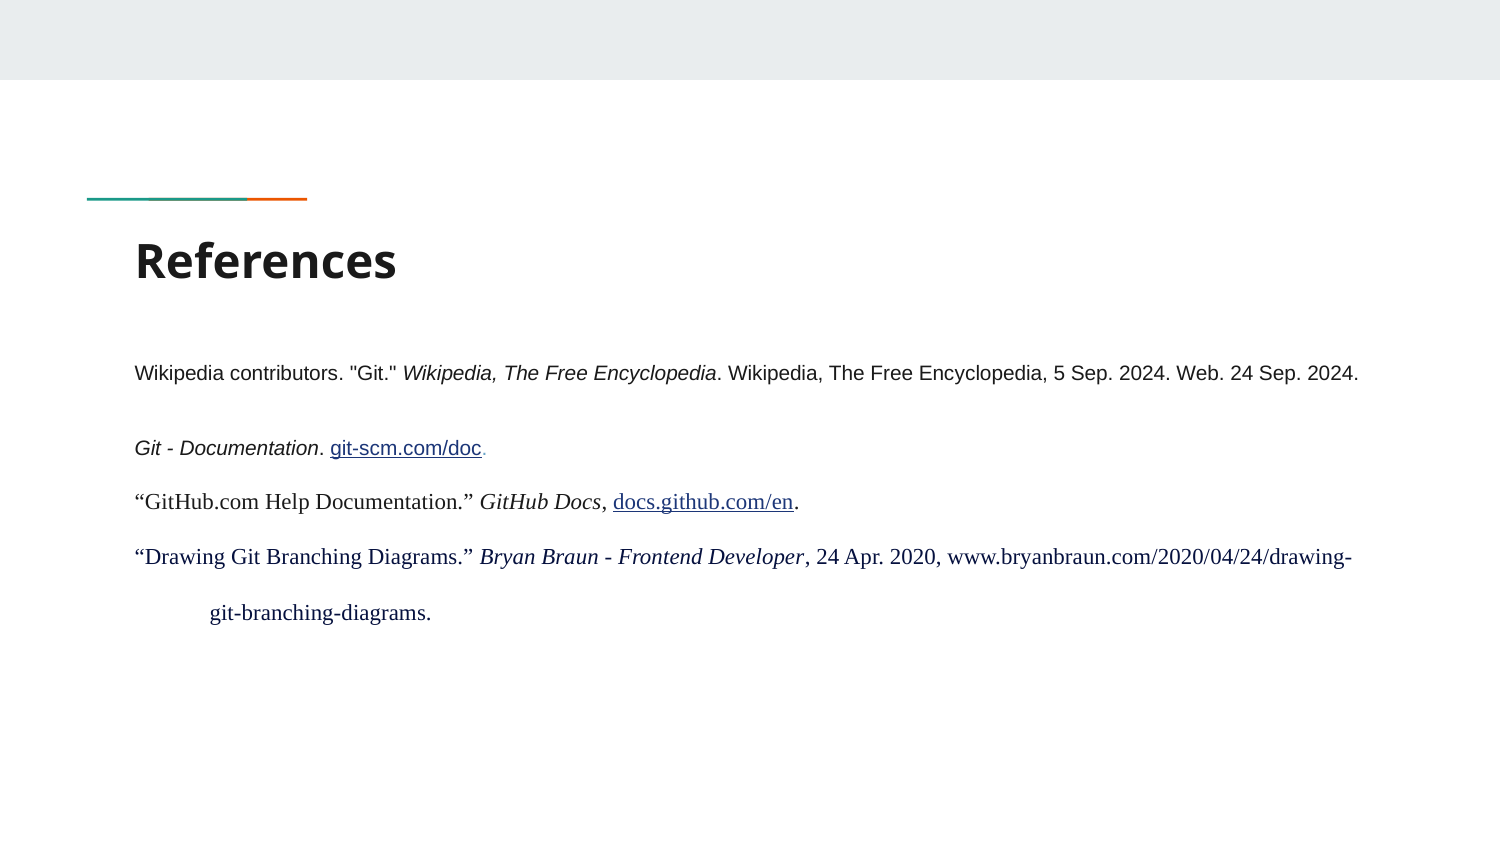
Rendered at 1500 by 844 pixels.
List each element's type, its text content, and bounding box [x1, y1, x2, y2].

list Wikipedia contributors. "Git." Wikipedia, The Free Encyclopedia. Wikipedia, The Free Encyclopedia, 5 Sep. 2024. Web. 24 Sep. 2024. Git - Documentation. git-scm.com/doc. “GitHub.com Help Documentation.” GitHub Docs, docs.github.com/en. “Drawing Git Branching Diagrams.” Bryan Braun - Frontend Developer, 24 Apr. 2020, www.bryanbraun.com/2020/04/24/drawing-git-branching-diagrams. [119, 341, 1381, 712]
title References [119, 216, 1381, 305]
